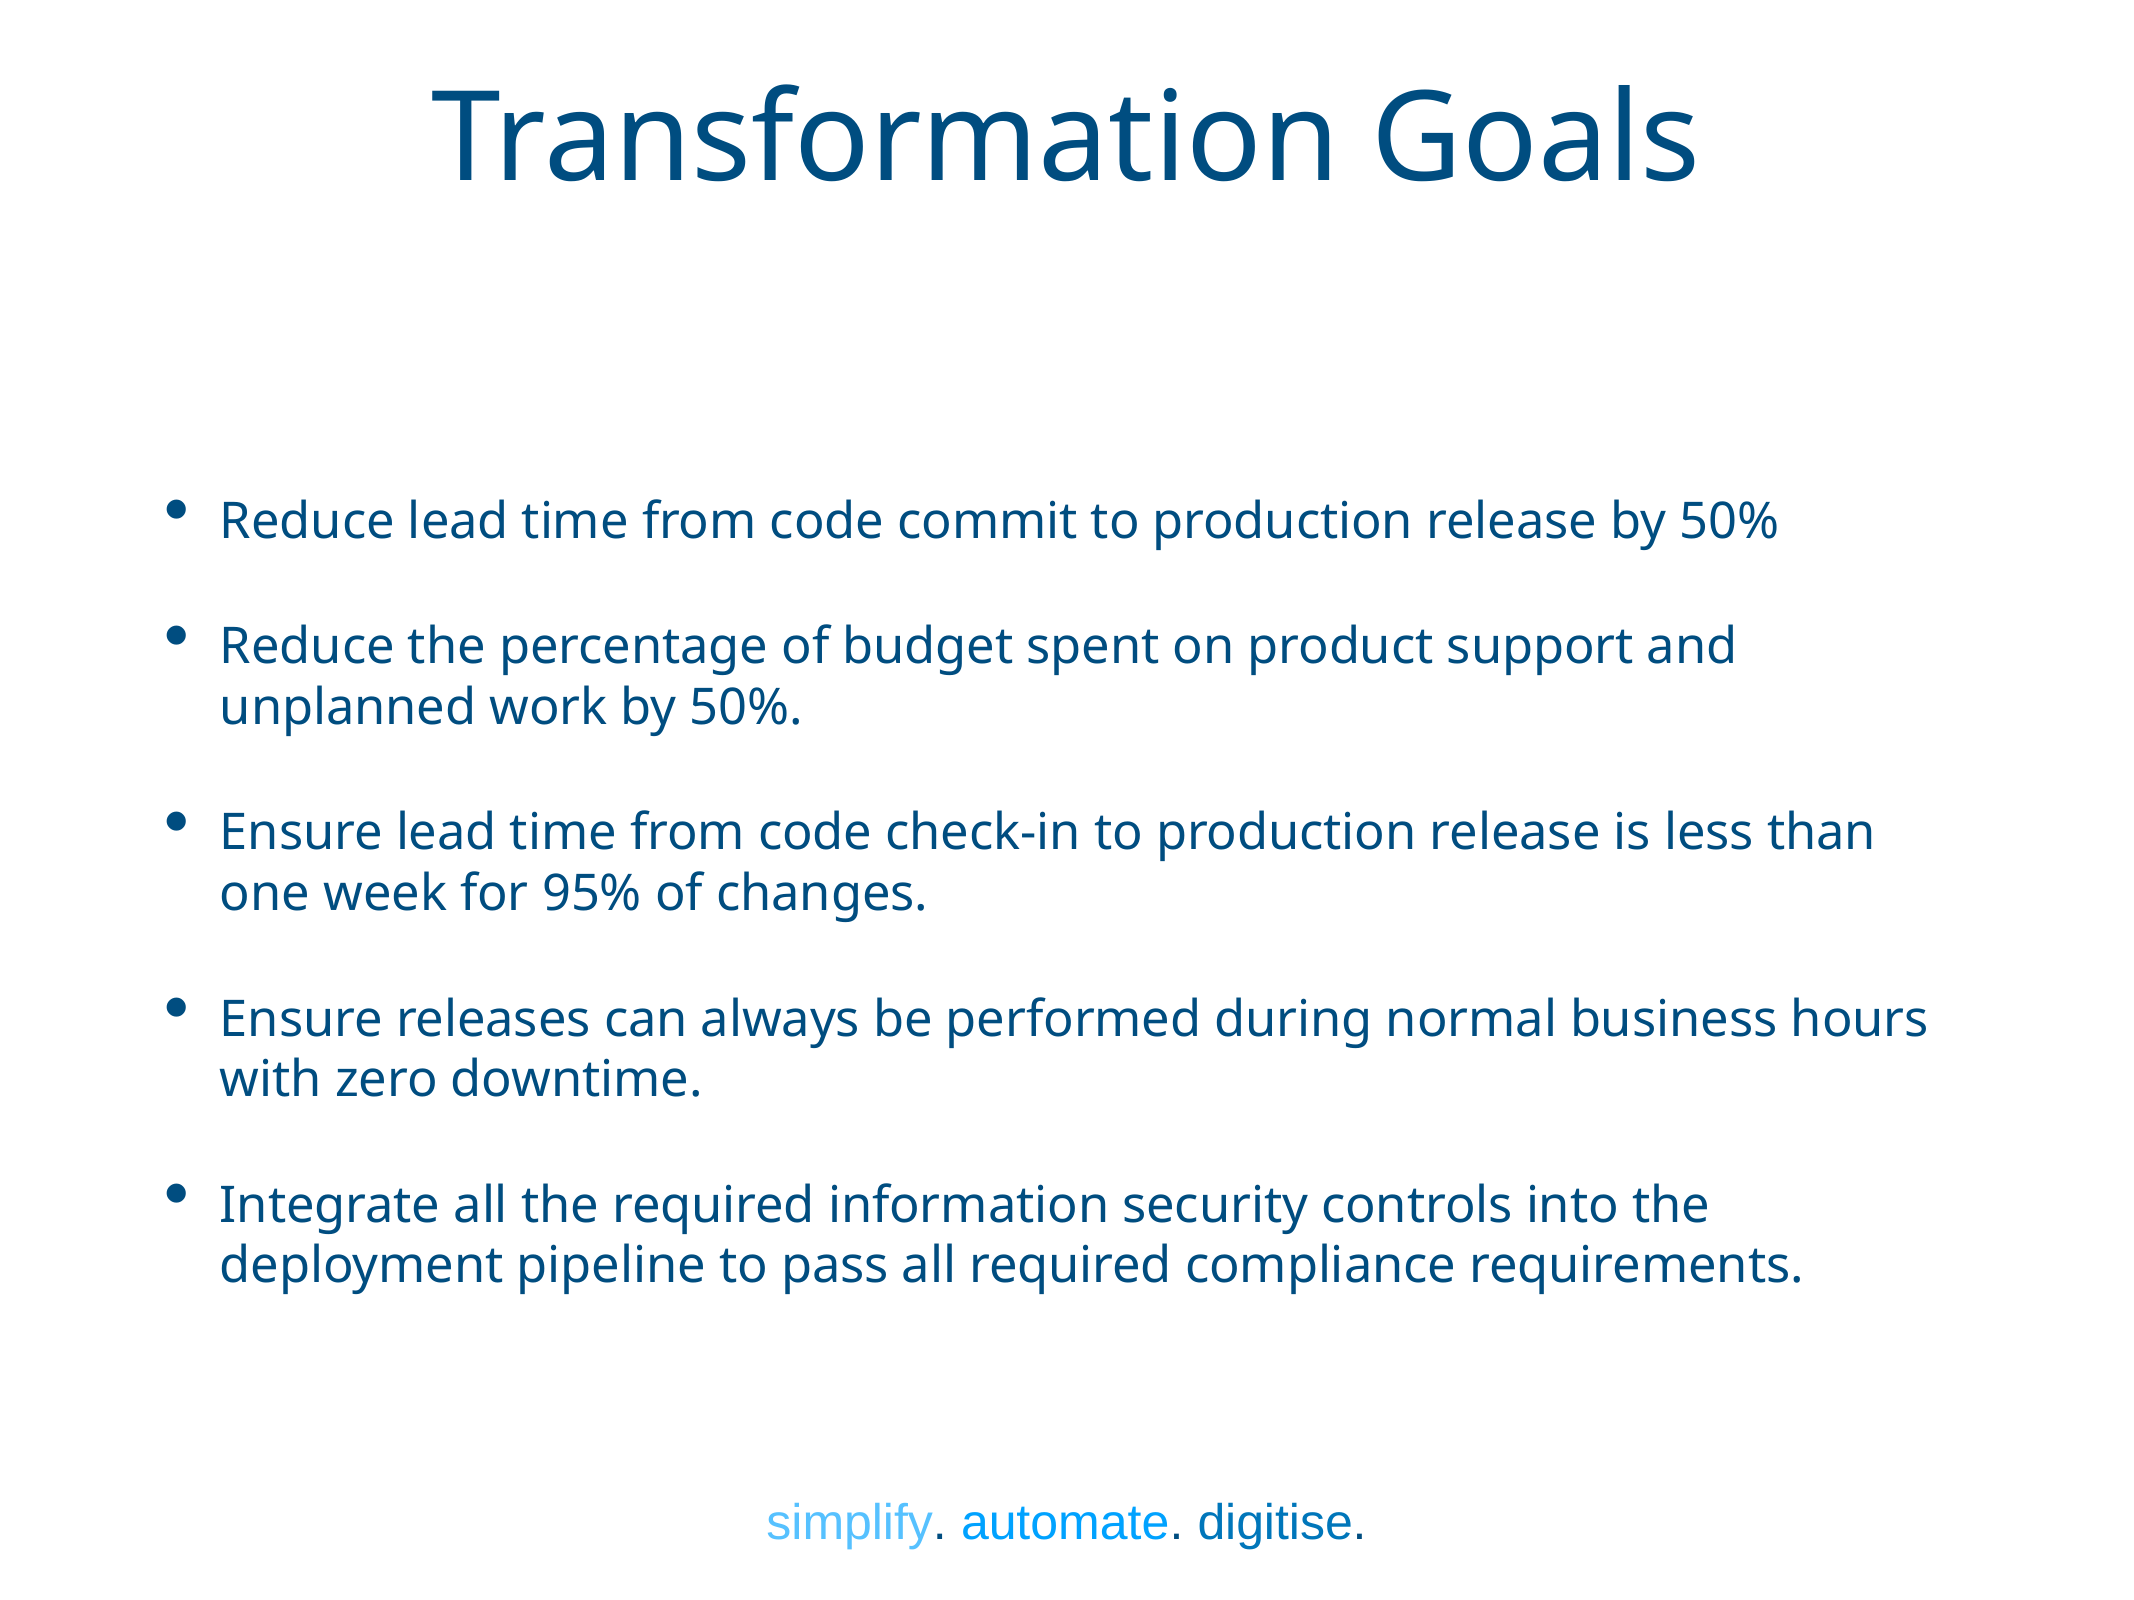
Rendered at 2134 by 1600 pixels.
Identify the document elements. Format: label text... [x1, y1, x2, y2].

list Reduce lead time from code commit to production release by 50% Reduce the percentage of budget spent on product support and unplanned work by 50%. Ensure lead time from code check-in to production release is less than one week for 95% of changes. Ensure releases can always be performed during normal business hours with zero downtime. Integrate all the required information security controls into the deployment pipeline to pass all required compliance requirements. [155, 333, 1978, 1367]
title Transformation Goals [155, 41, 1978, 220]
